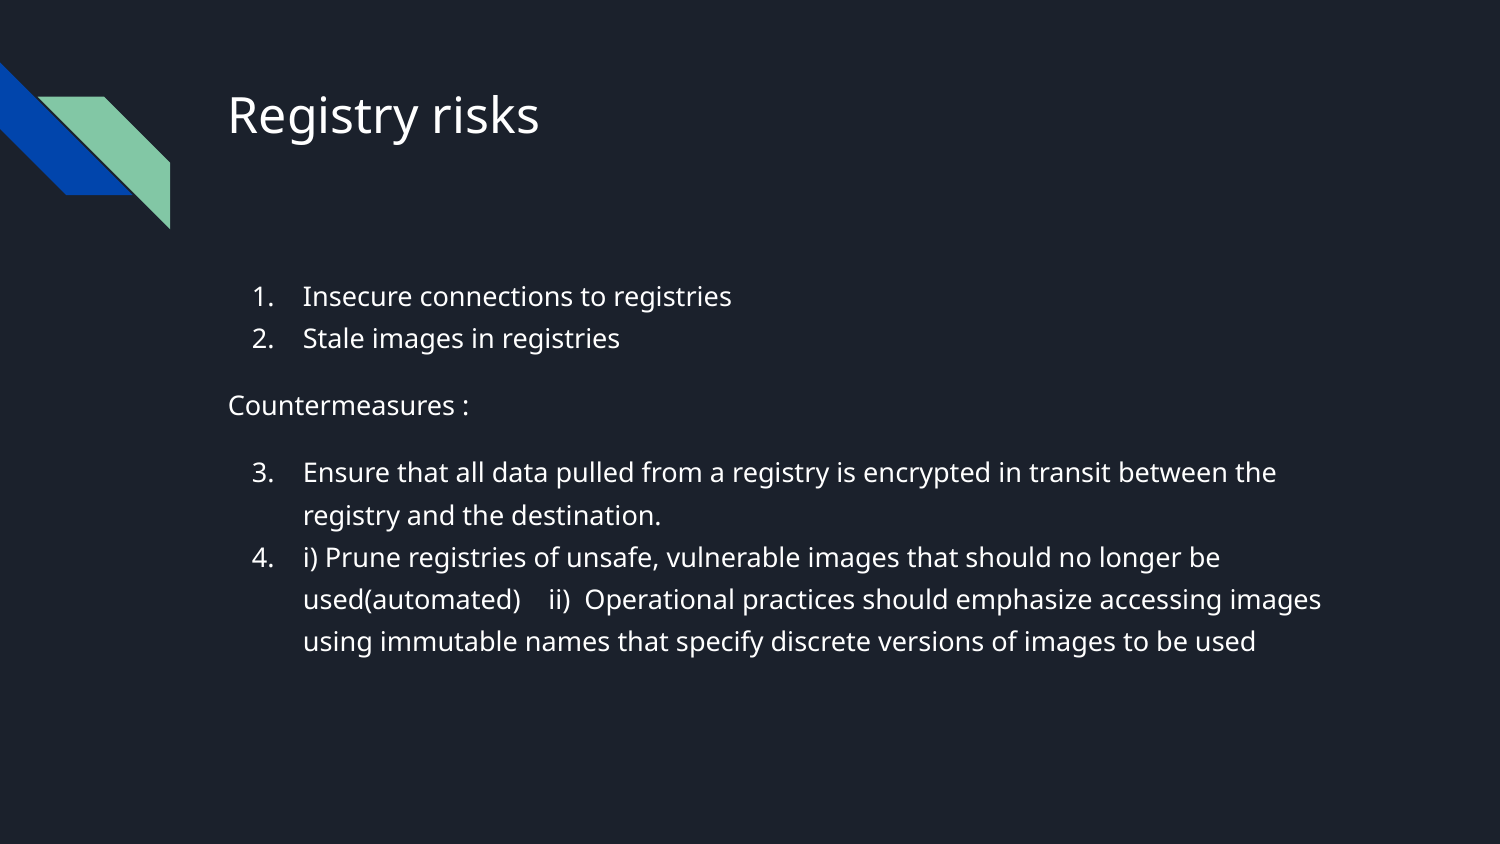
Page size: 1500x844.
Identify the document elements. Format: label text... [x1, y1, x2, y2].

title Registry risks [212, 64, 1368, 215]
list Insecure connections to registries Stale images in registries Countermeasures : Ensure that all data pulled from a registry is encrypted in transit between the registry and the destination. i) Prune registries of unsafe, vulnerable images that should no longer be used(automated) ii) Operational practices should emphasize accessing images using immutable names that specify discrete versions of images to be used [212, 257, 1368, 735]
